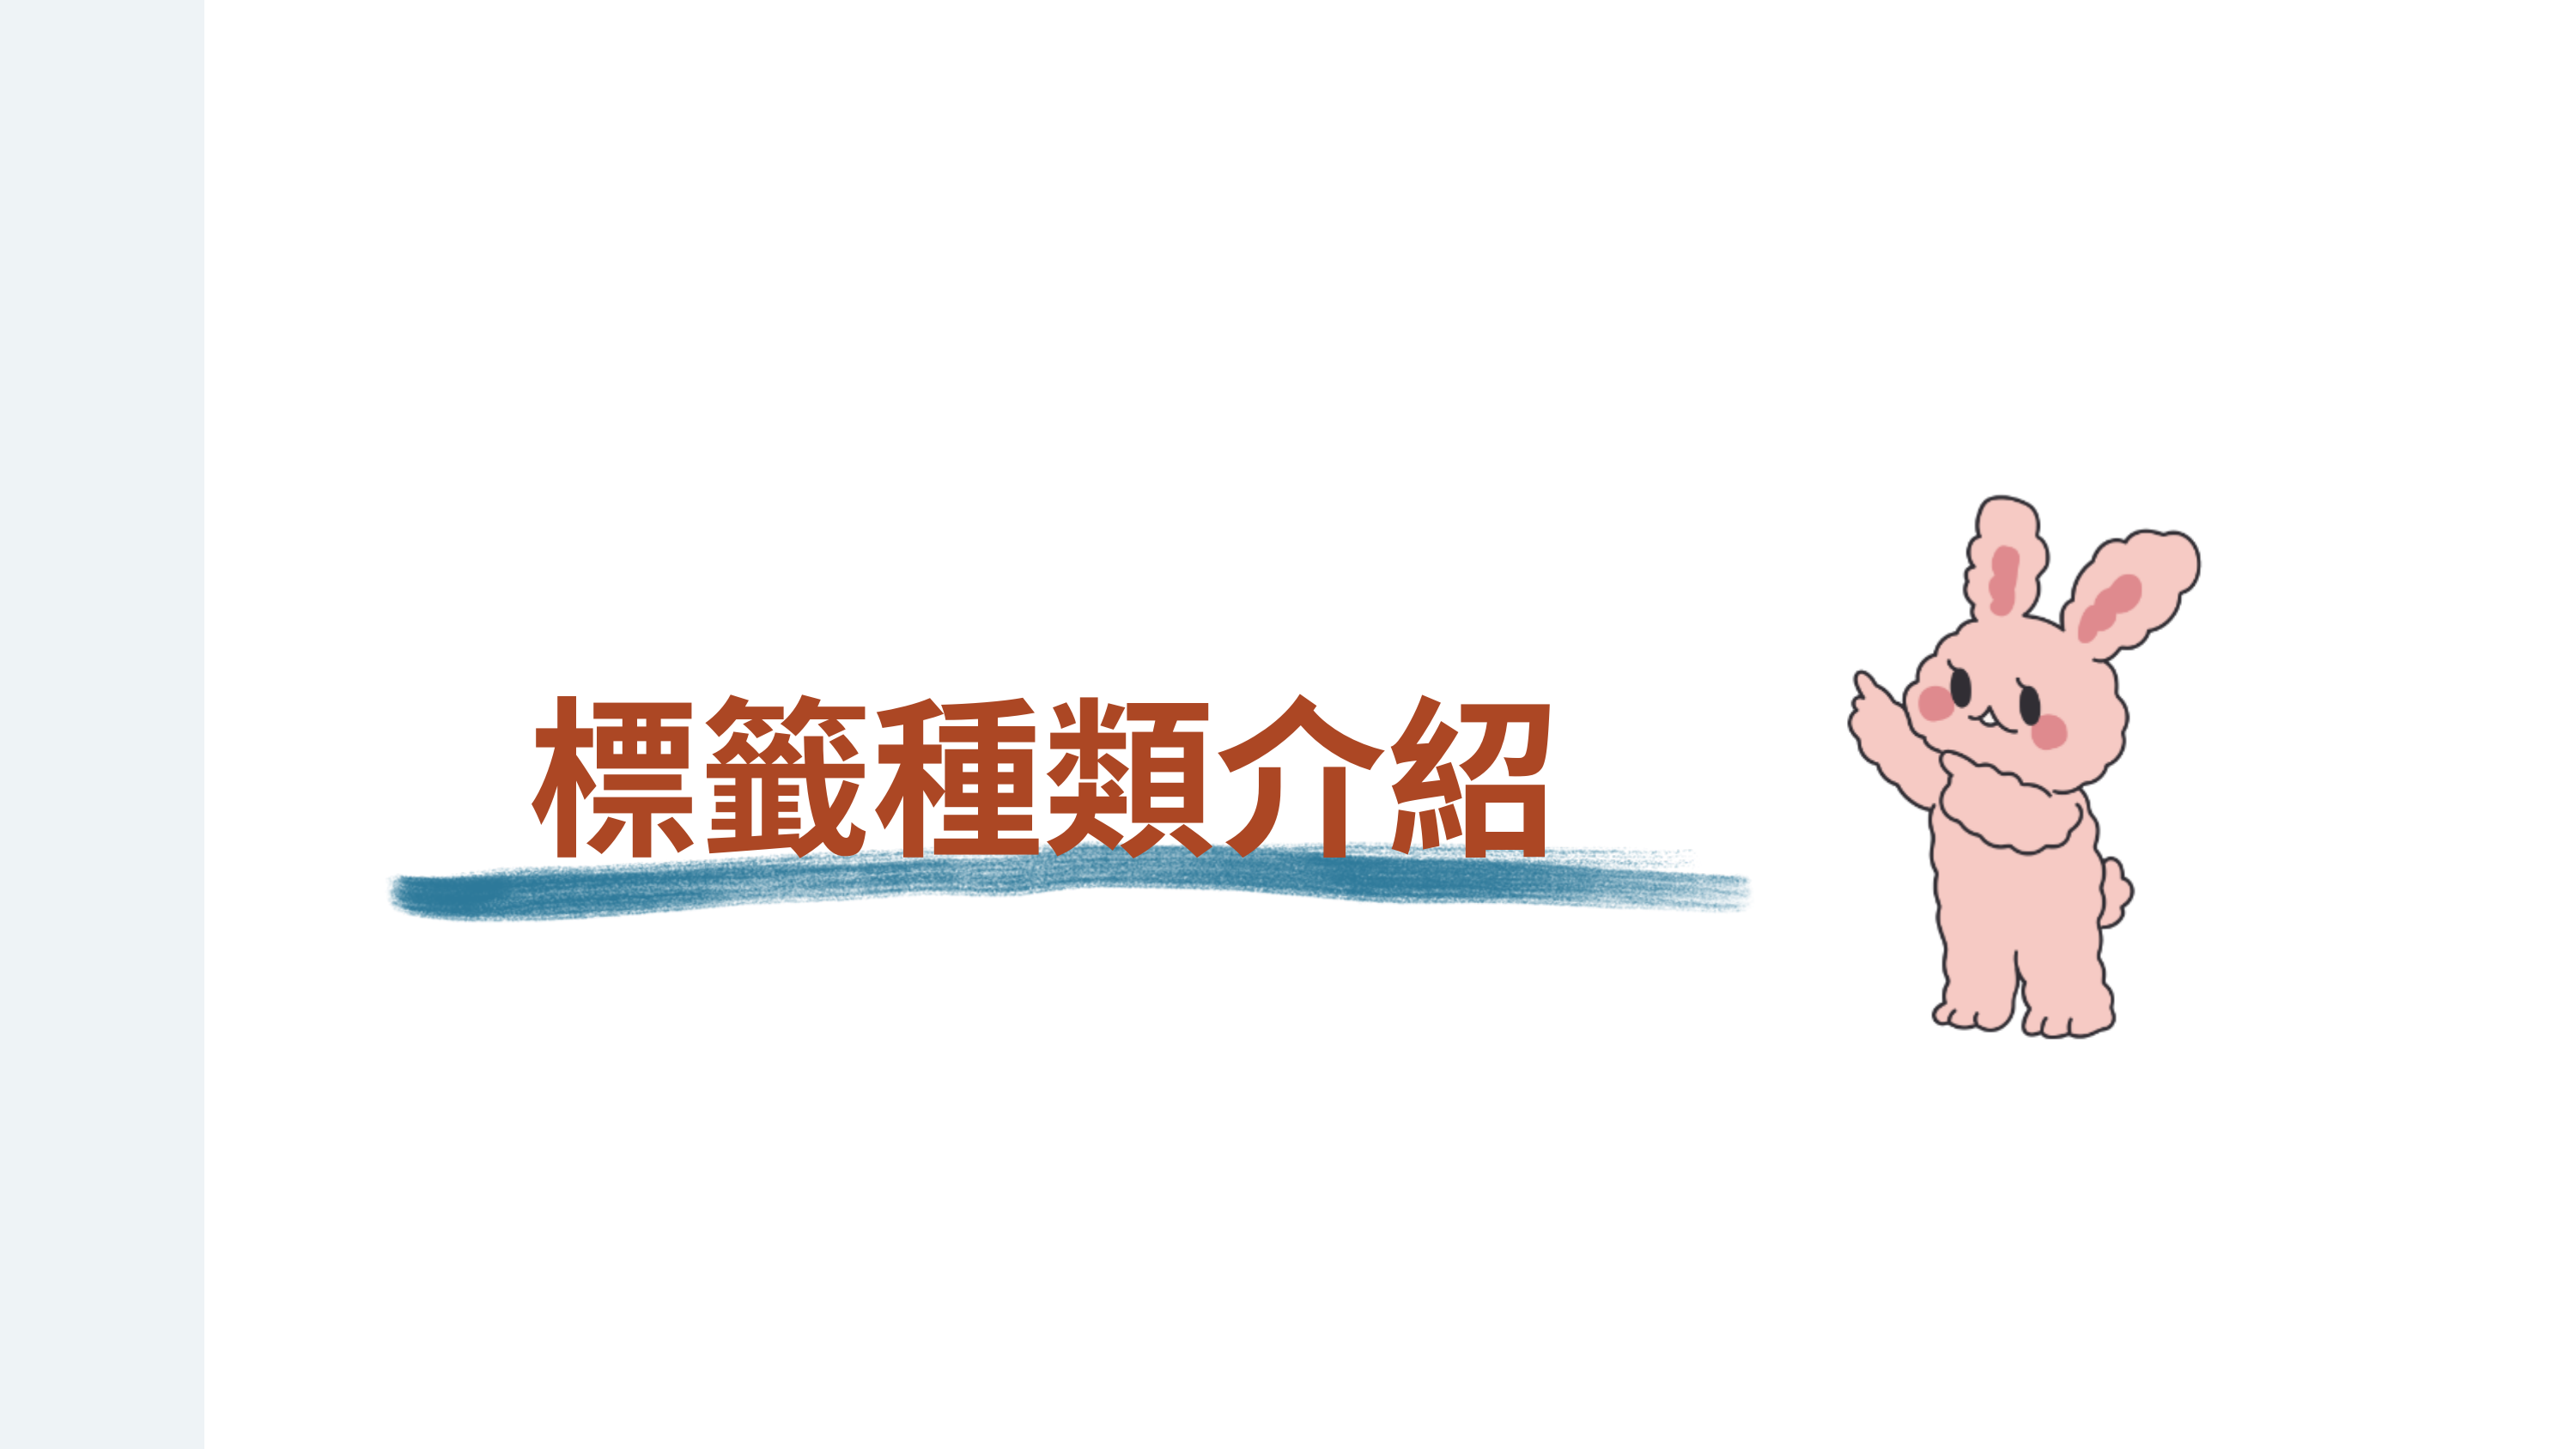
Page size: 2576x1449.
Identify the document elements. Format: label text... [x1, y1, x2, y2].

picture [354, 352, 2252, 1096]
picture [0, 0, 204, 1449]
text_box 標籤種類介紹 [420, 611, 1666, 836]
